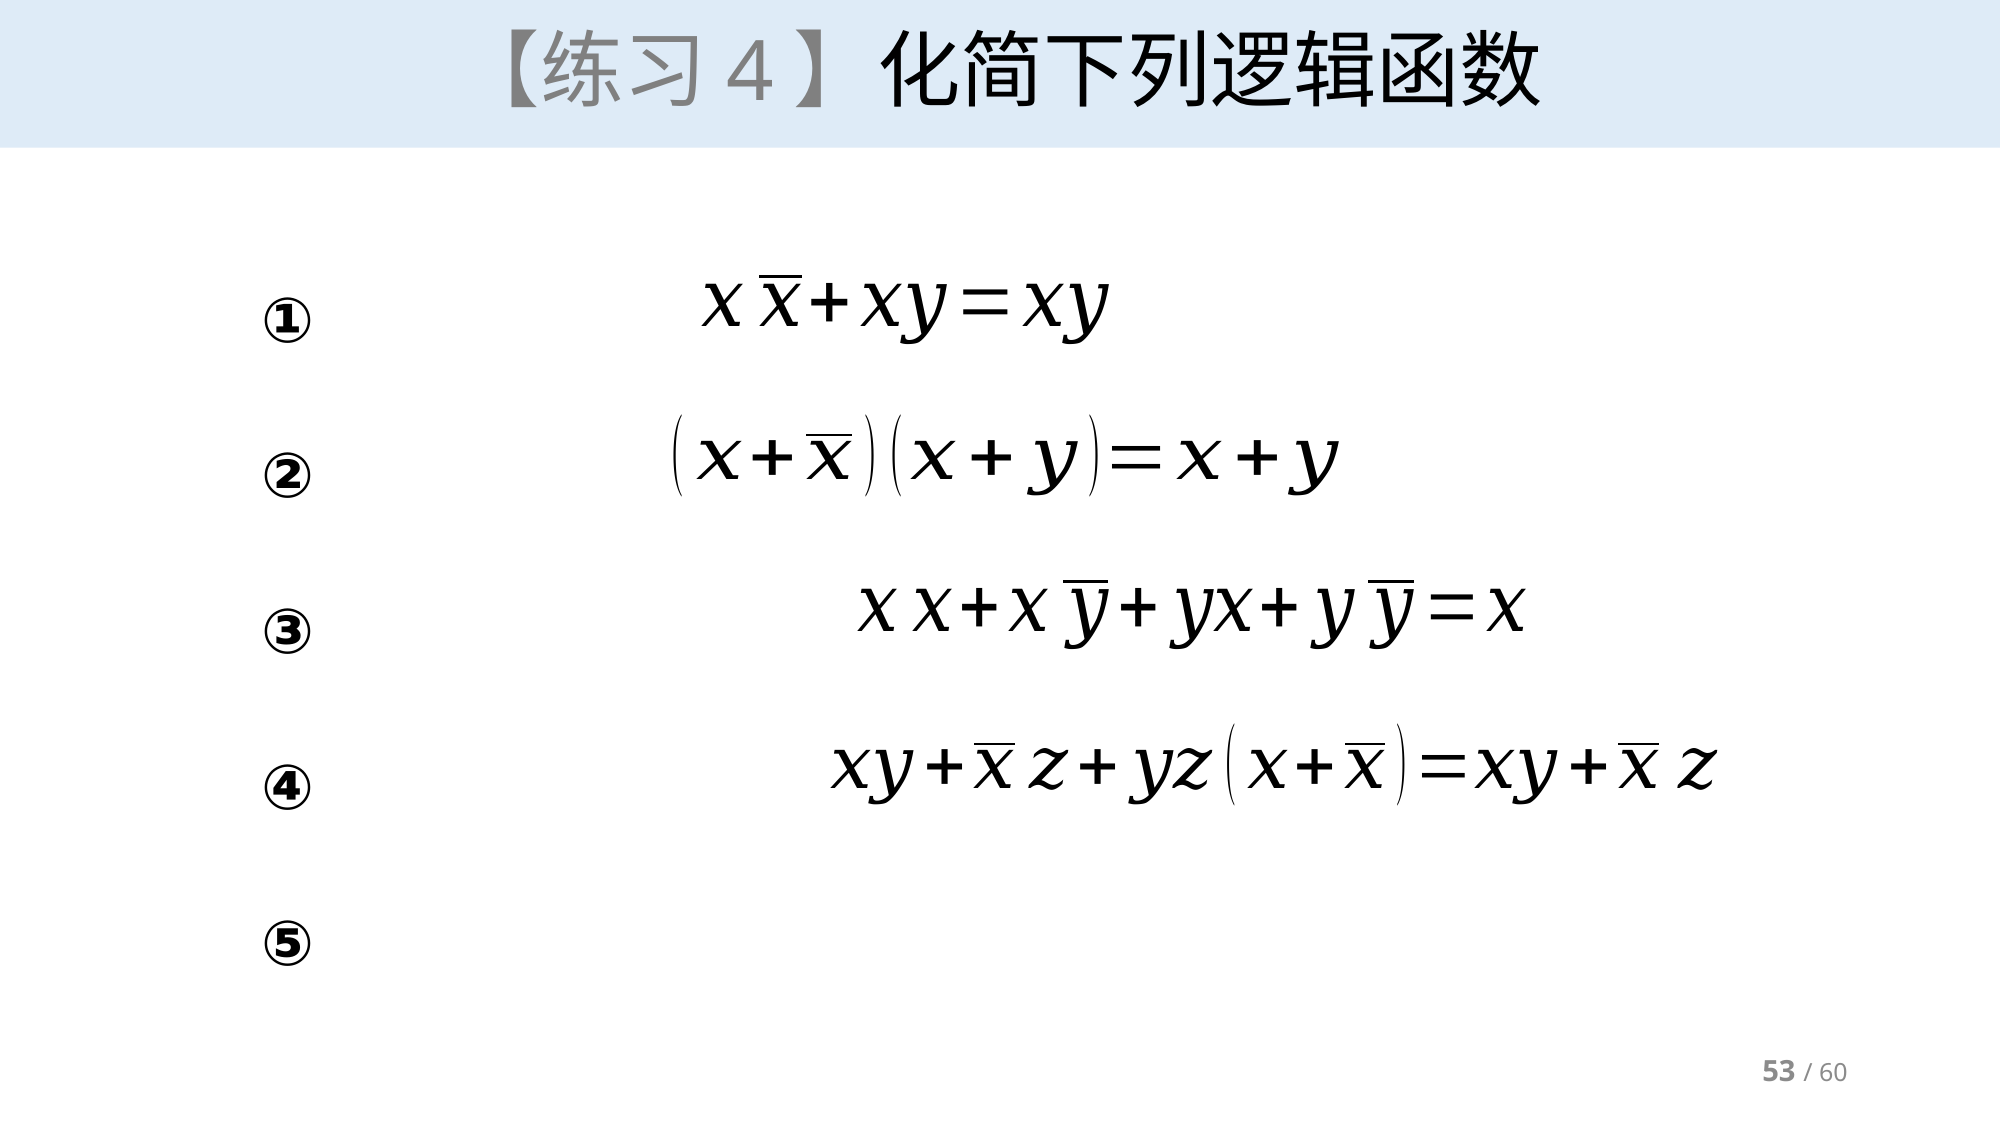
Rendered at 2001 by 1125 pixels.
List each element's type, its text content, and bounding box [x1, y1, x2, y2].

text_box 【练习4】化简下列逻辑函数 [0, 0, 2000, 148]
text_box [670, 254, 1721, 1043]
slide_number 53 / 60 [1412, 1042, 1863, 1103]
